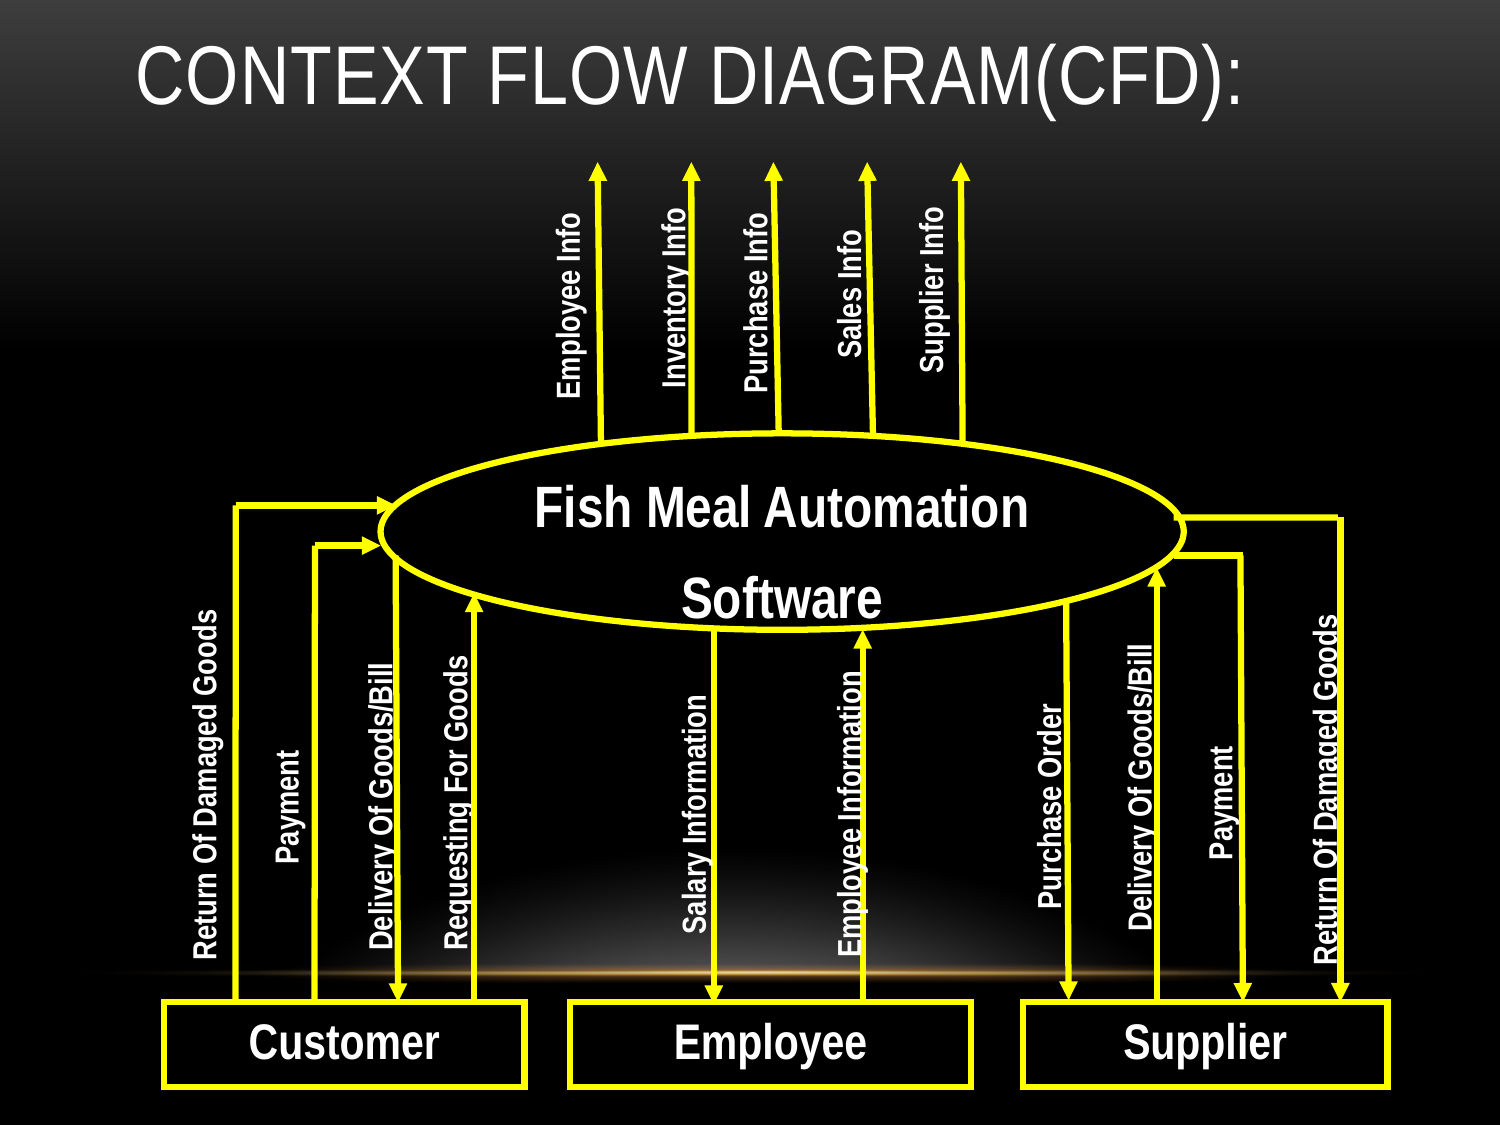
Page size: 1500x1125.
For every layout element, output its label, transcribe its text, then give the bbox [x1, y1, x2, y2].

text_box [163, 150, 1388, 1088]
picture [0, 0, 1500, 1125]
title CONTEXT FLOW DIAGRAM(CFD): [120, 0, 1421, 129]
